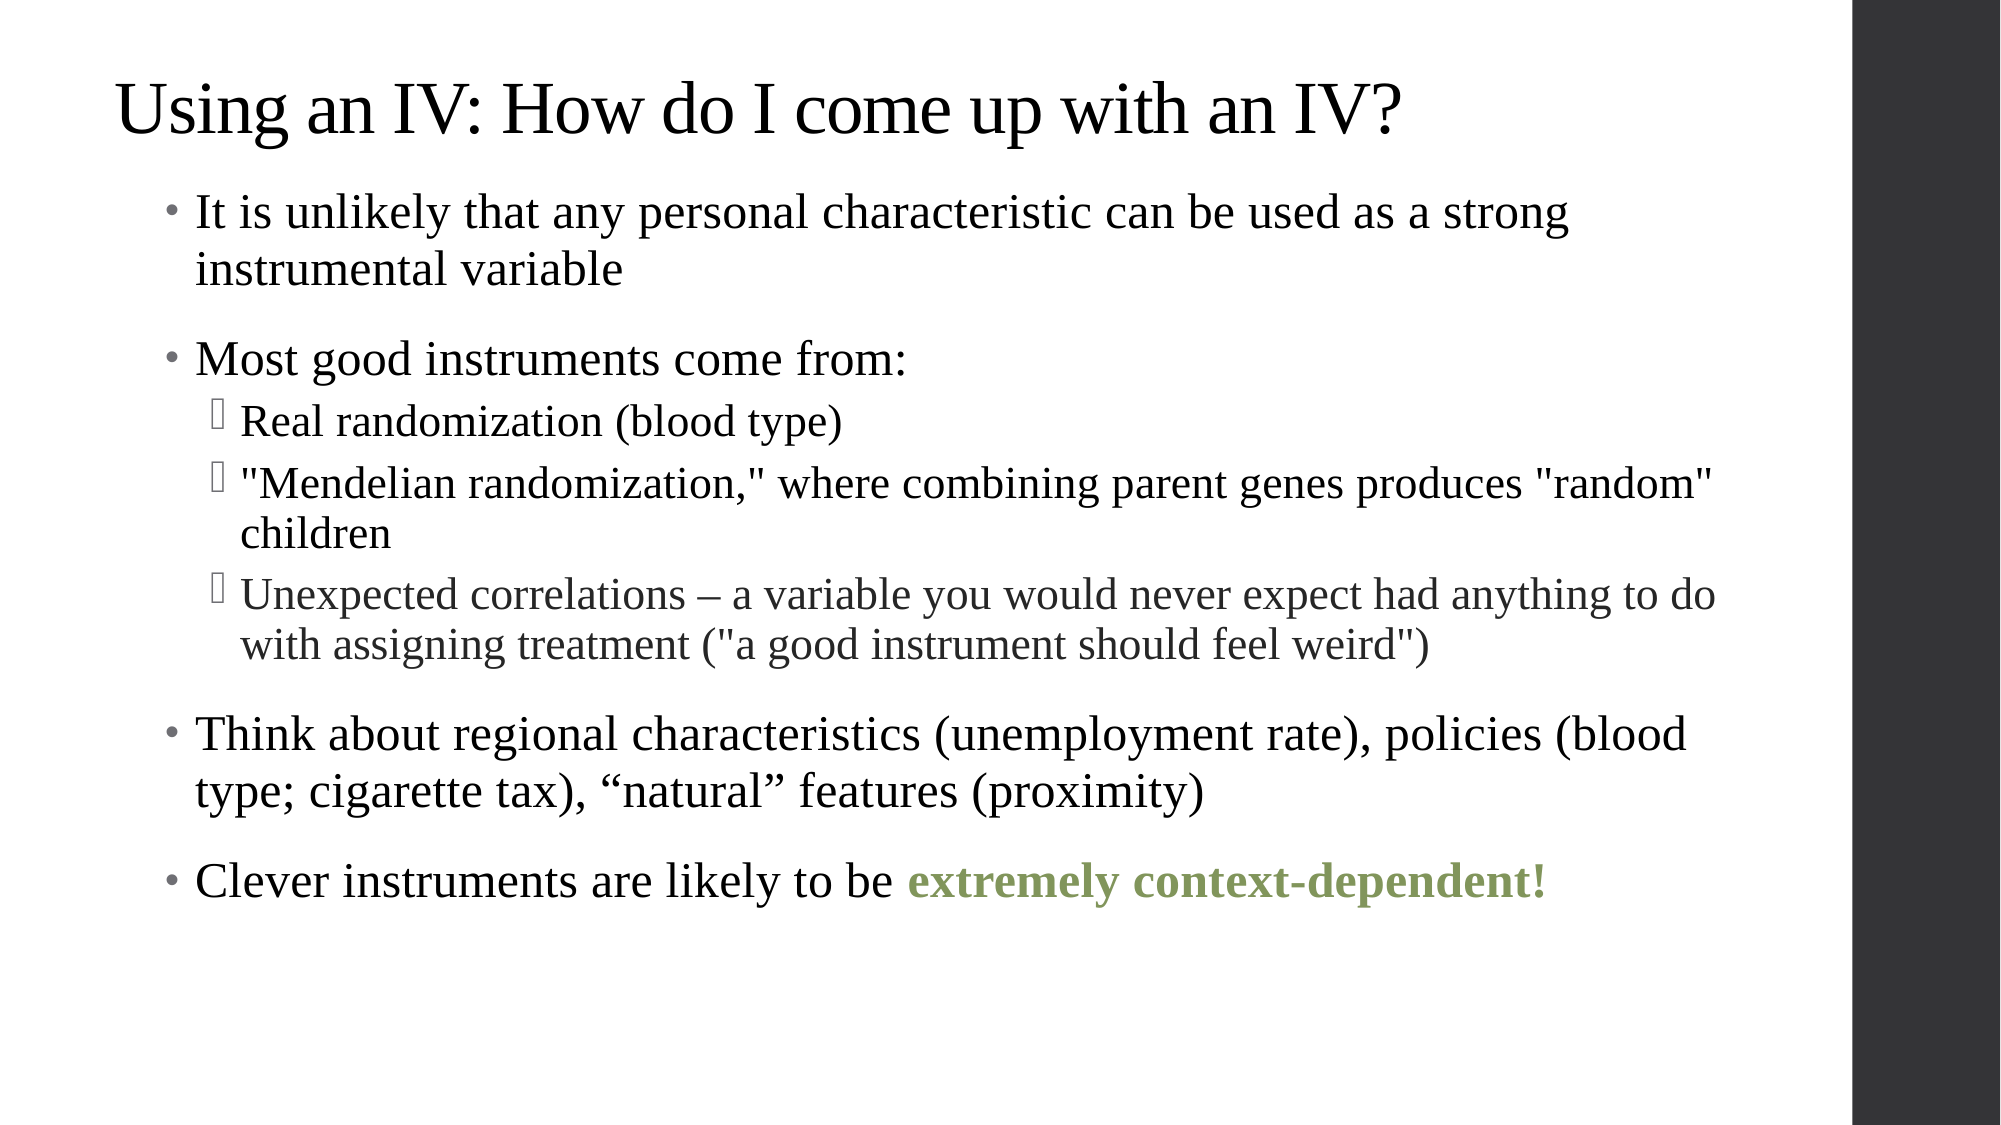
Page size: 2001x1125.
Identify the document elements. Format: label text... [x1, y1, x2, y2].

title Using an IV: How do I come up with an IV? [99, 55, 1813, 158]
list It is unlikely that any personal characteristic can be used as a strong instrumental variable Most good instruments come from: Real randomization (blood type) "Mendelian randomization," where combining parent genes produces "random" children Unexpected correlations – a variable you would never expect had anything to do with assigning treatment ("a good instrument should feel weird") Think about regional characteristics (unemployment rate), policies (blood type; cigarette tax), “natural” features (proximity) Clever instruments are likely to be extremely context-dependent! [150, 174, 1788, 1019]
